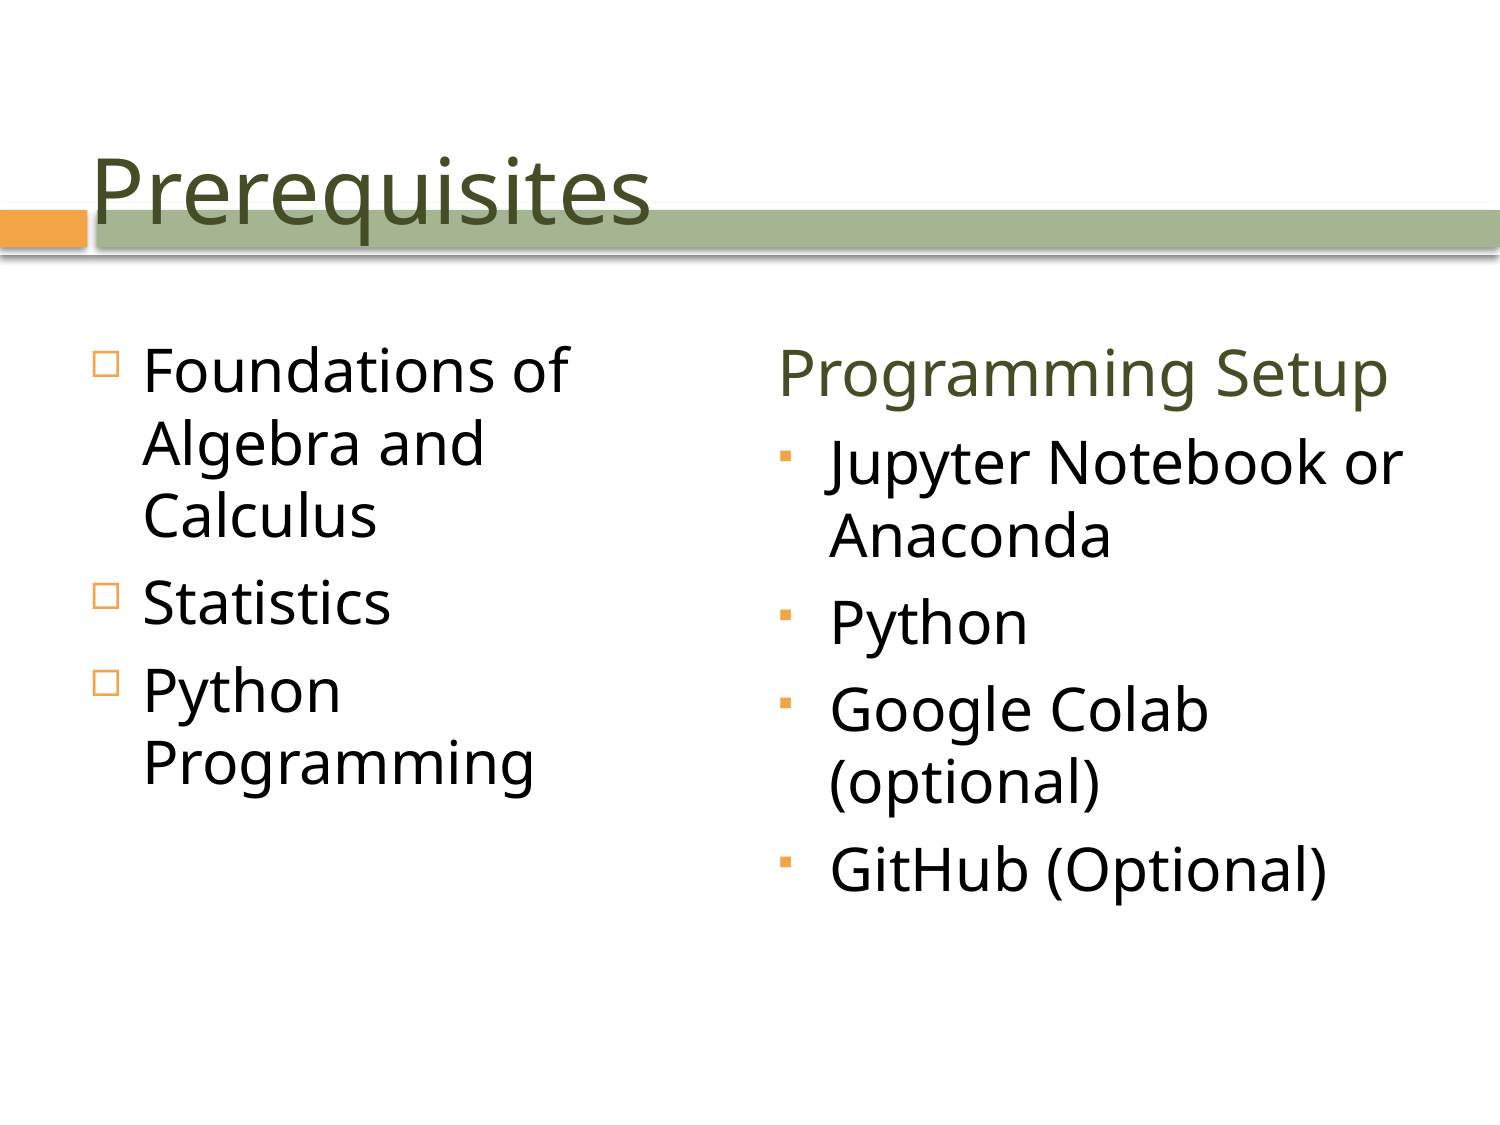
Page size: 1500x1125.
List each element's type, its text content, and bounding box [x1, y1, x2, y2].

title Prerequisites [75, 75, 1425, 300]
list Programming Setup Jupyter Notebook or Anaconda Python Google Colab (optional) GitHub (Optional) [762, 324, 1425, 963]
list Foundations of Algebra and Calculus Statistics Python Programming [75, 324, 738, 963]
